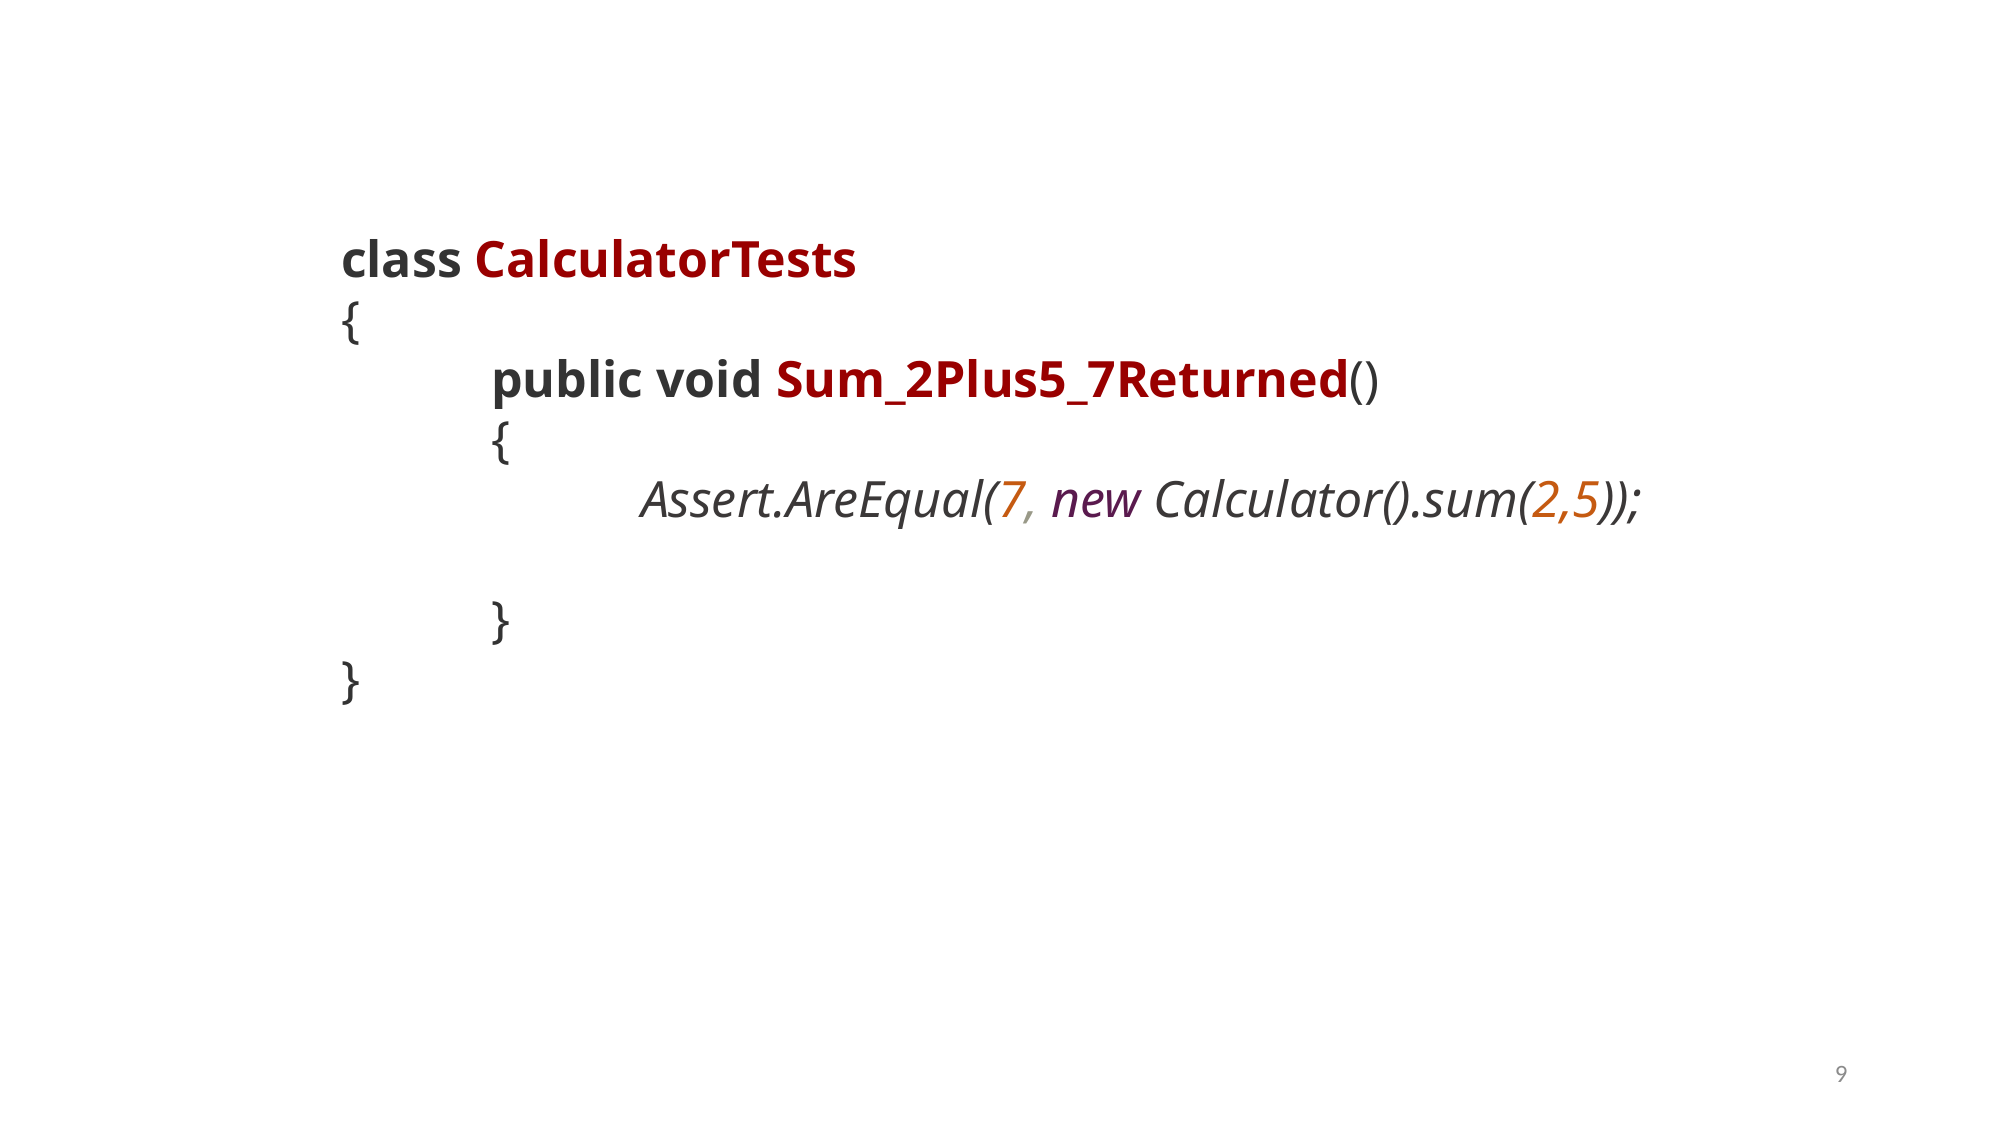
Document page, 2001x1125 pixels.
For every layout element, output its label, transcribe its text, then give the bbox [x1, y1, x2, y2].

text_box class CalculatorTests { public void Sum_2Plus5_7Returned() { Assert.AreEqual(7, new Calculator().sum(2,5)); } } [326, 219, 1800, 715]
slide_number 9 [1412, 1042, 1863, 1103]
